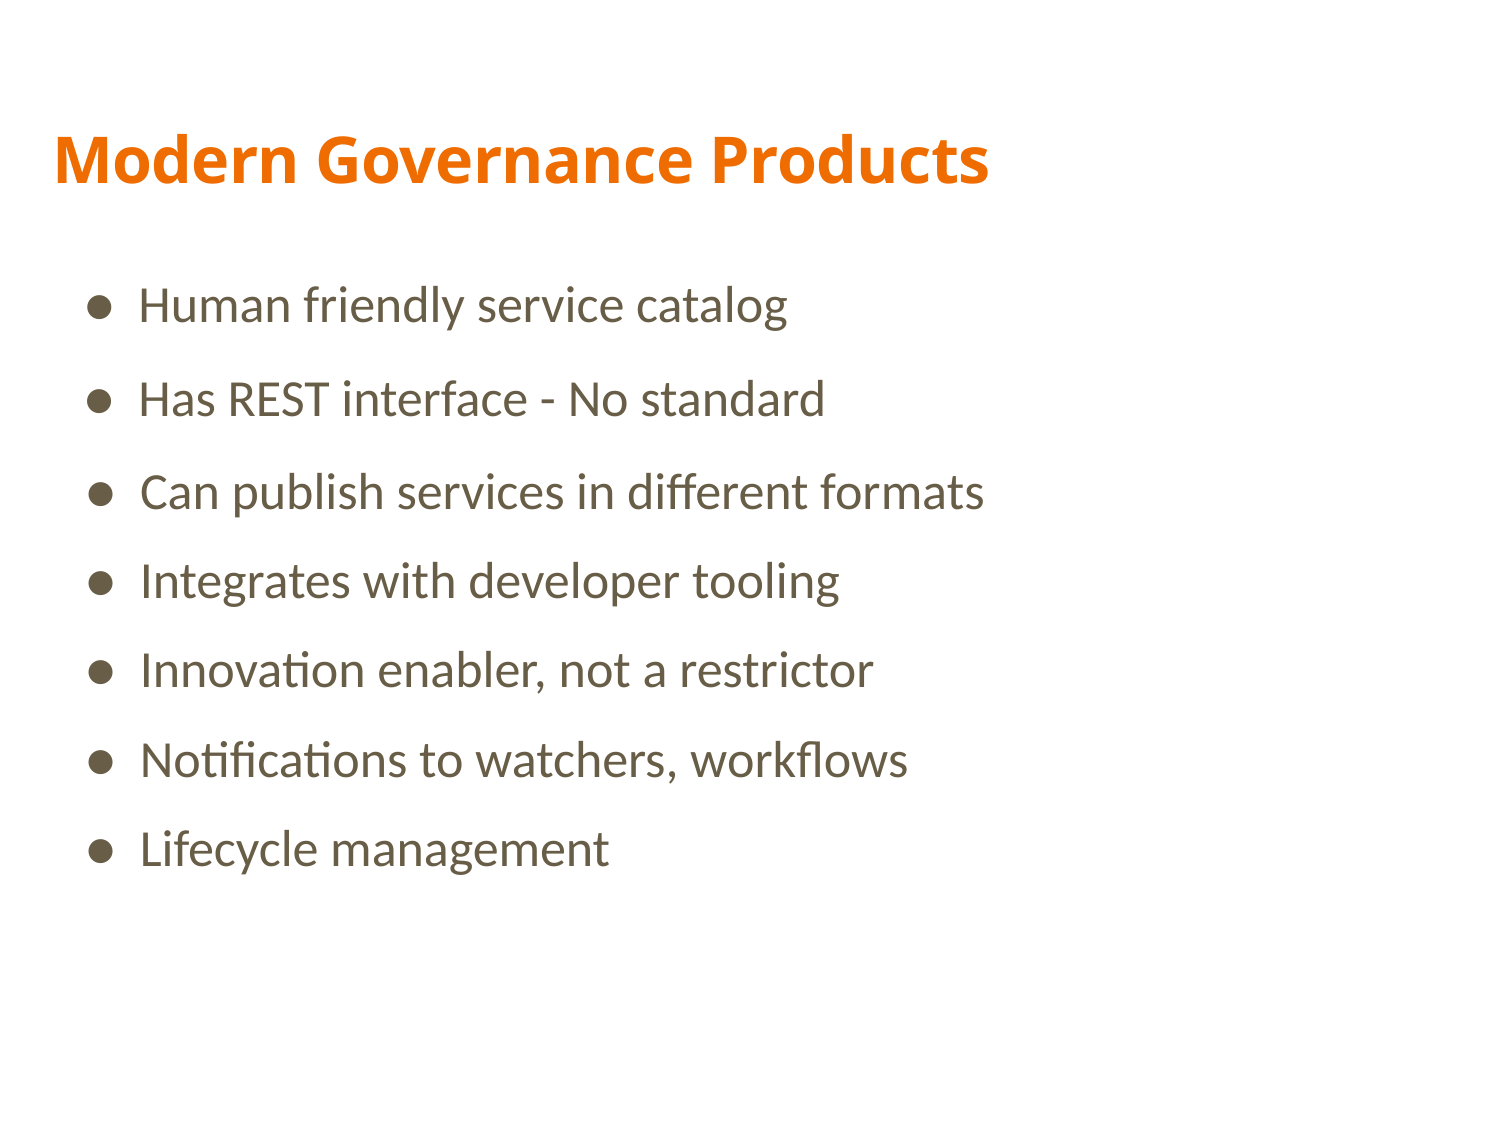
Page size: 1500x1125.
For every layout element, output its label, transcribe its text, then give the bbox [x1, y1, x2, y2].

text_box Modern Governance Products [52, 110, 991, 283]
text_box ● Human friendly service catalog [83, 289, 789, 376]
text_box ● Can publish services in different formats ● Integrates with developer tooling ● Innovation enabler, not a restrictor ● Notifications to watchers, workflows ● Lifecycle management [85, 431, 986, 966]
text_box ● Has REST interface - No standard [83, 383, 827, 470]
